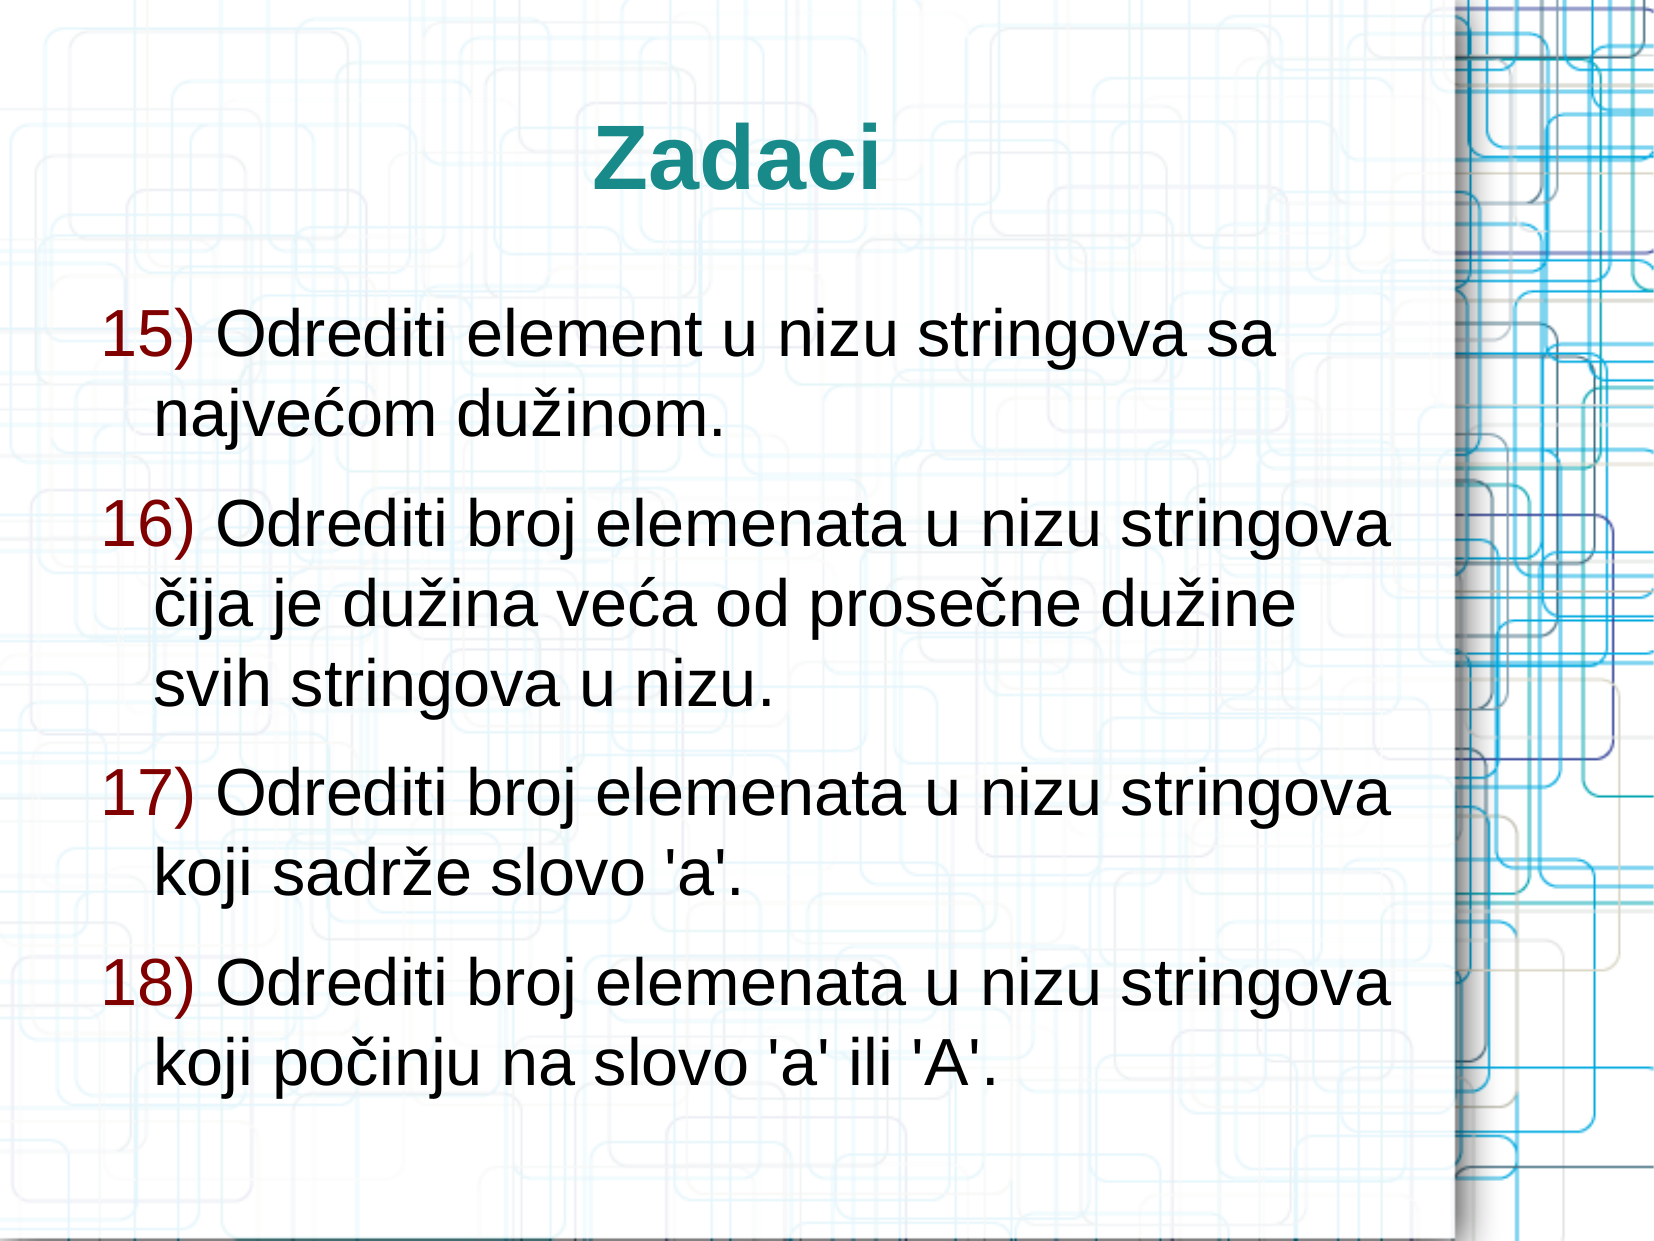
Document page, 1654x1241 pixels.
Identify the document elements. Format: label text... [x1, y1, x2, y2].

list Odrediti element u nizu stringova sa najvećom dužinom. Odrediti broj elemenata u nizu stringova čija je dužina veća od prosečne dužine svih stringova u nizu. Odrediti broj elemenata u nizu stringova koji sadrže slovo 'a'. Odrediti broj elemenata u nizu stringova koji počinju na slovo 'a' ili 'A'. [82, 290, 1418, 1109]
picture [0, 0, 1654, 1241]
title Zadaci [59, 49, 1418, 257]
